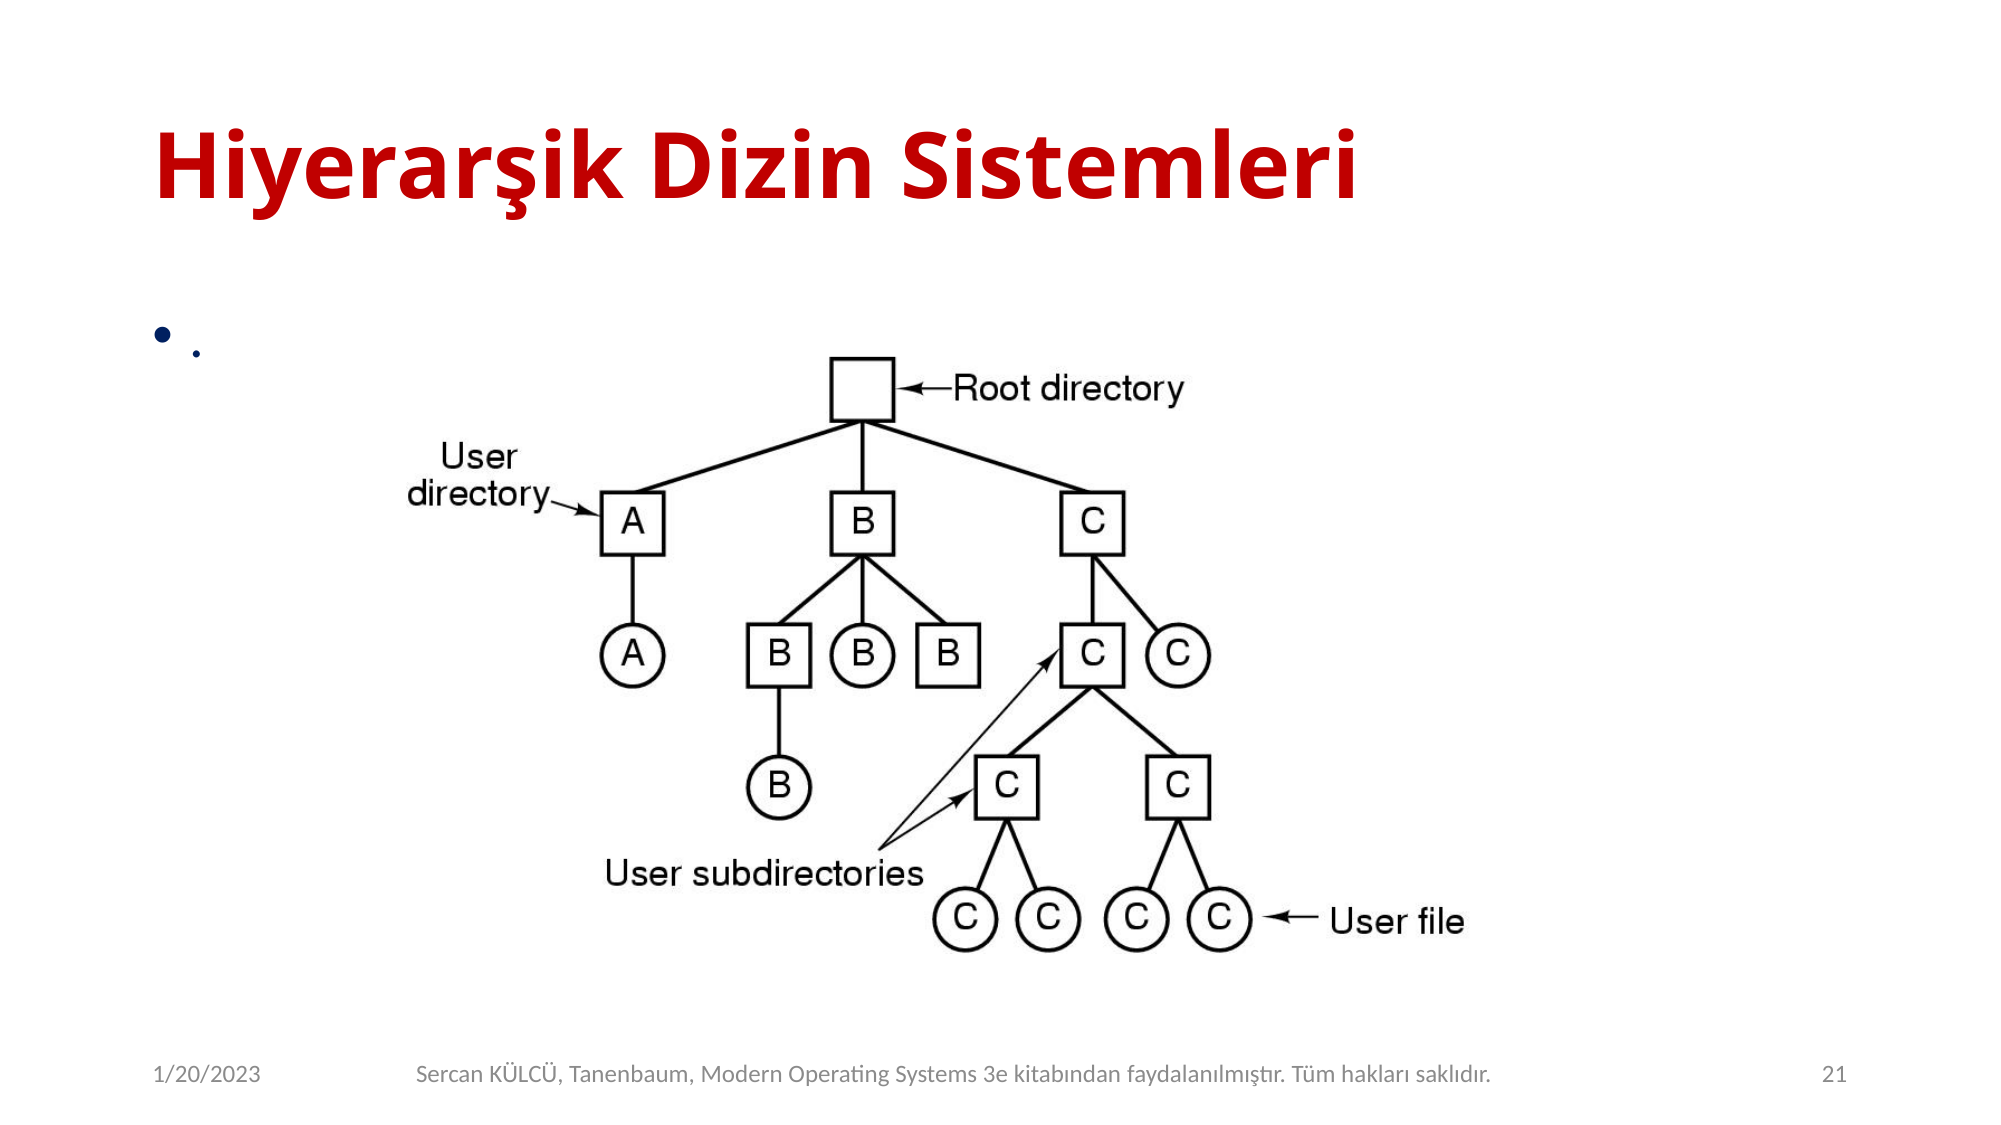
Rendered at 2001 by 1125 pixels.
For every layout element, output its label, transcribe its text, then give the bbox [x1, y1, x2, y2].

footer Sercan KÜLCÜ, Tanenbaum, Modern Operating Systems 3e kitabından faydalanılmıştır. Tüm hakları saklıdır. [386, 1042, 1412, 1103]
title Hiyerarşik Dizin Sistemleri [137, 59, 1863, 278]
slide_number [137, 1042, 386, 1103]
slide_number 21 [1412, 1042, 1863, 1103]
picture [406, 348, 1504, 954]
list . [137, 299, 1863, 1042]
